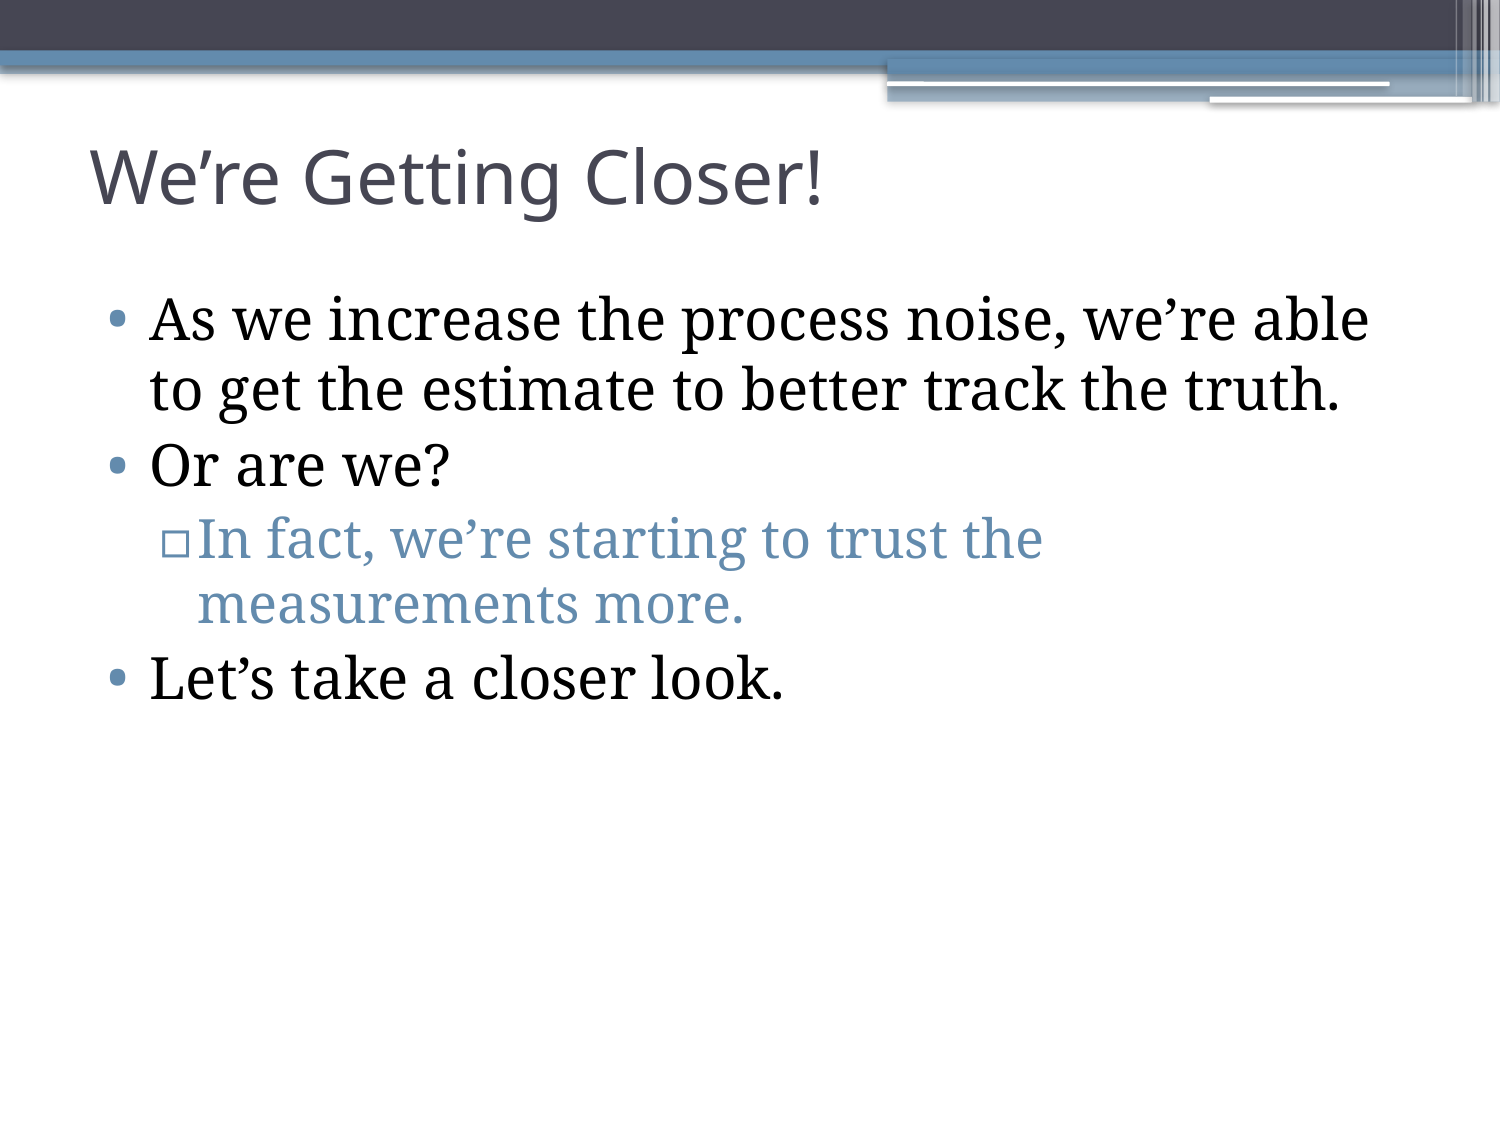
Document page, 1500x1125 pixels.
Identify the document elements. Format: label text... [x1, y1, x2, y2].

list As we increase the process noise, we’re able to get the estimate to better track the truth. Or are we? In fact, we’re starting to trust the measurements more. Let’s take a closer look. [75, 275, 1425, 1079]
title We’re Getting Closer! [75, 87, 1425, 263]
